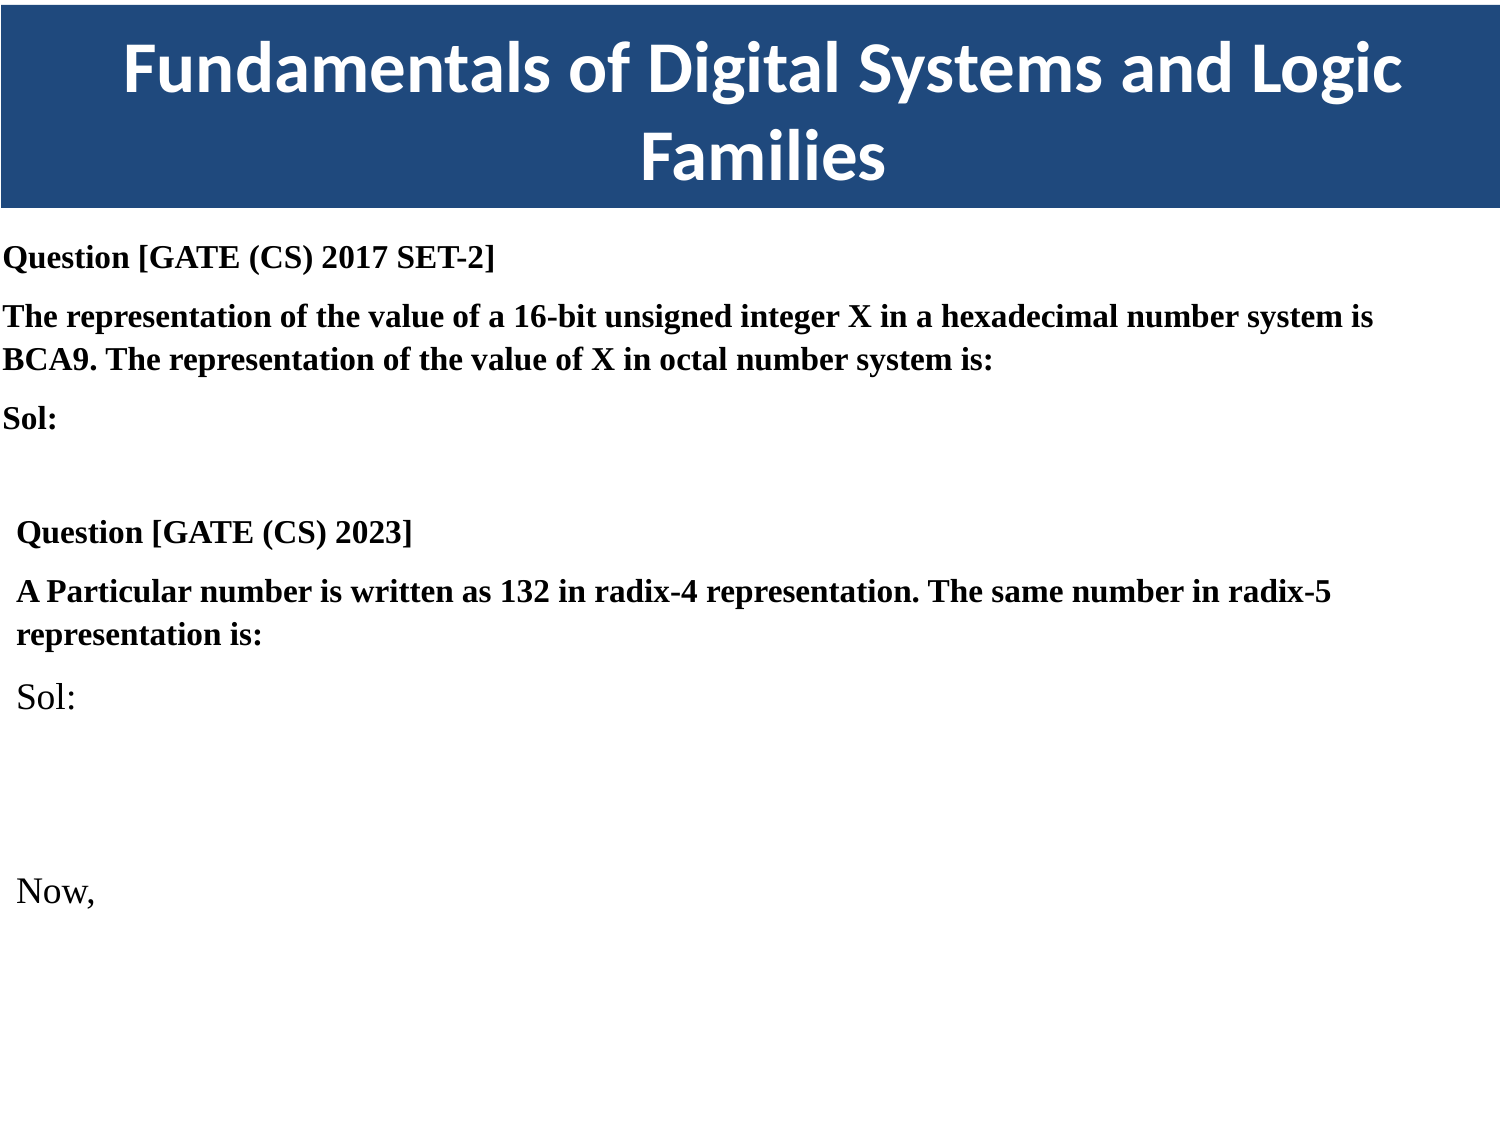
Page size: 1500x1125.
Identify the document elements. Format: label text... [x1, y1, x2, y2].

text_box Fundamentals of Digital Systems and Logic Families [13, 12, 1500, 209]
text_box [1, 4, 1500, 208]
